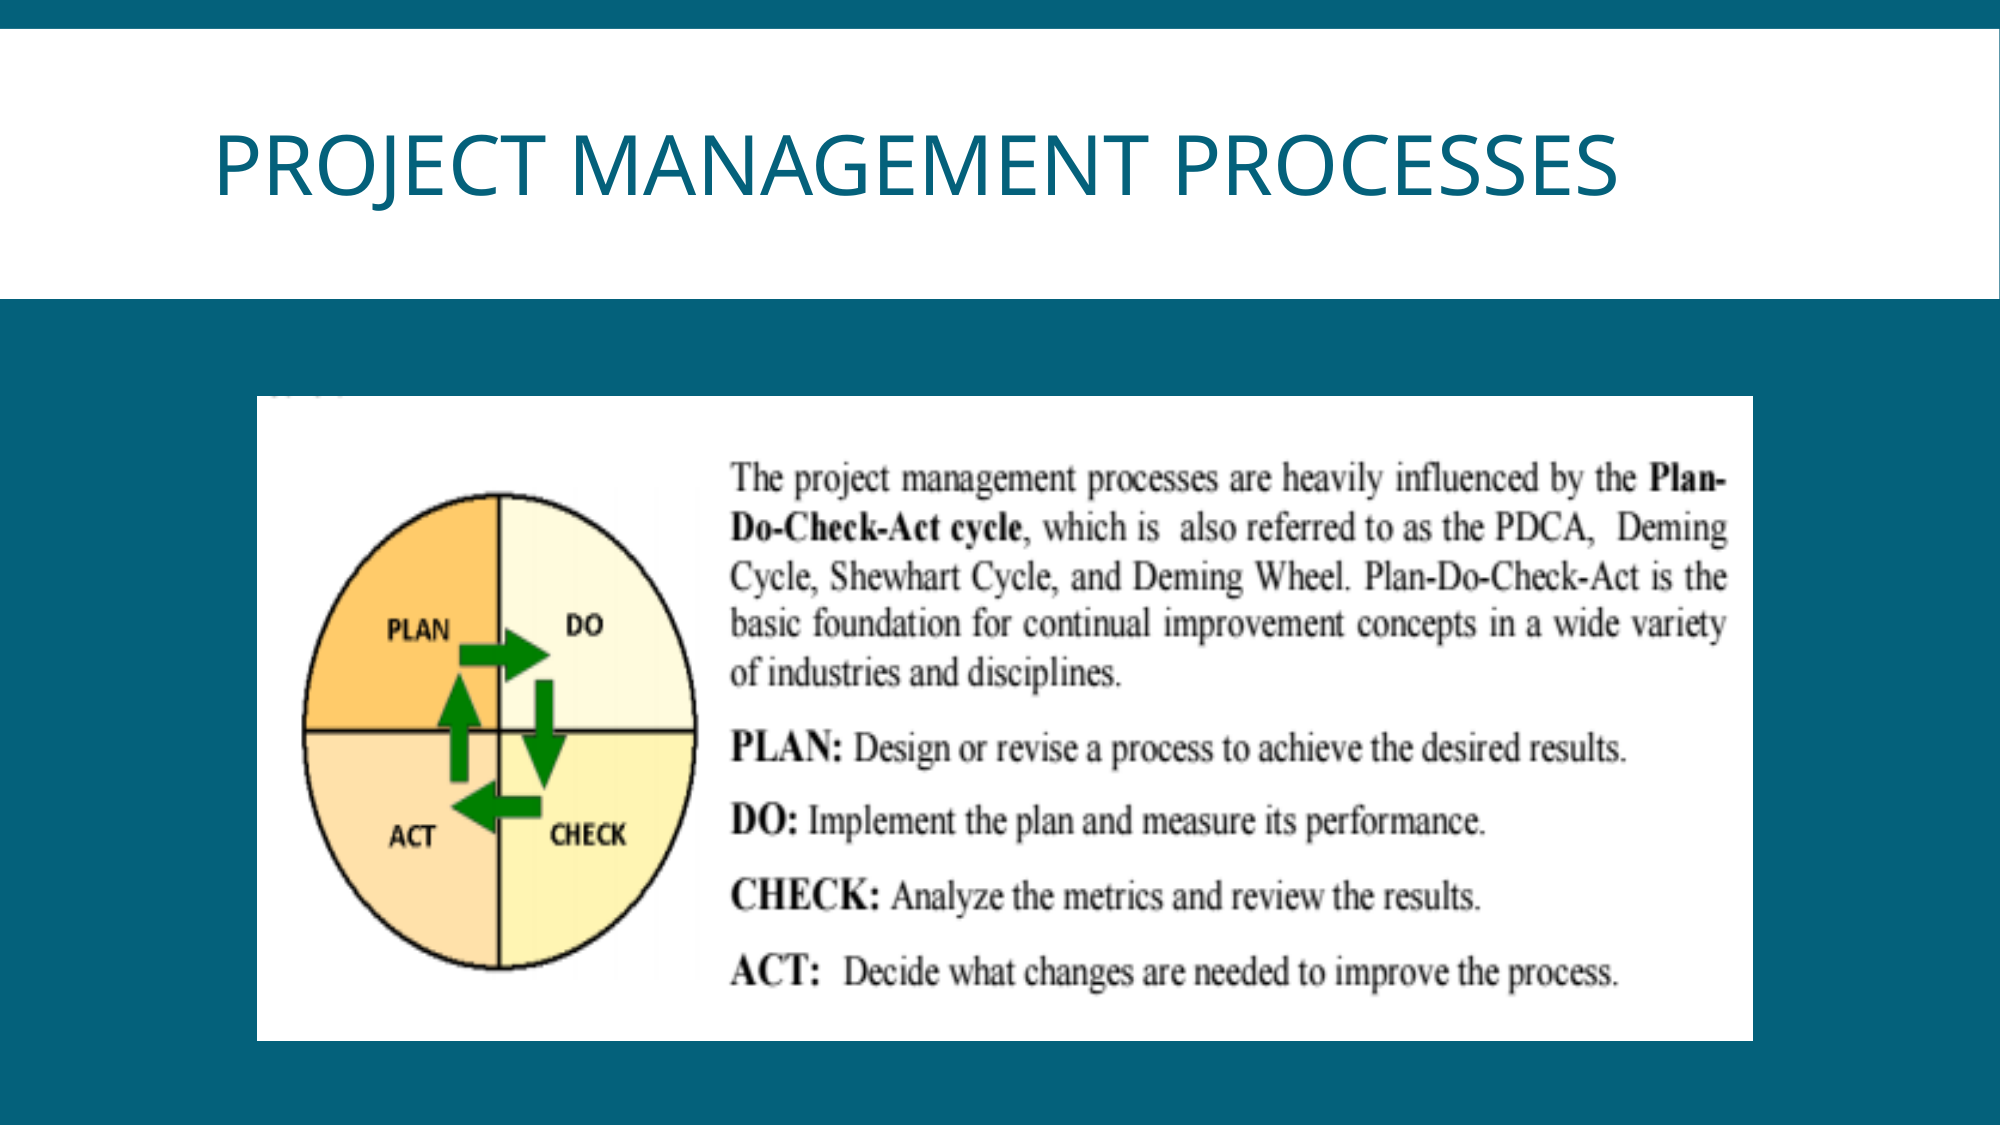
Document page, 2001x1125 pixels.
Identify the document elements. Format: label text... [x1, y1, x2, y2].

title Project management processes [197, 46, 1803, 295]
picture [258, 397, 1752, 1040]
